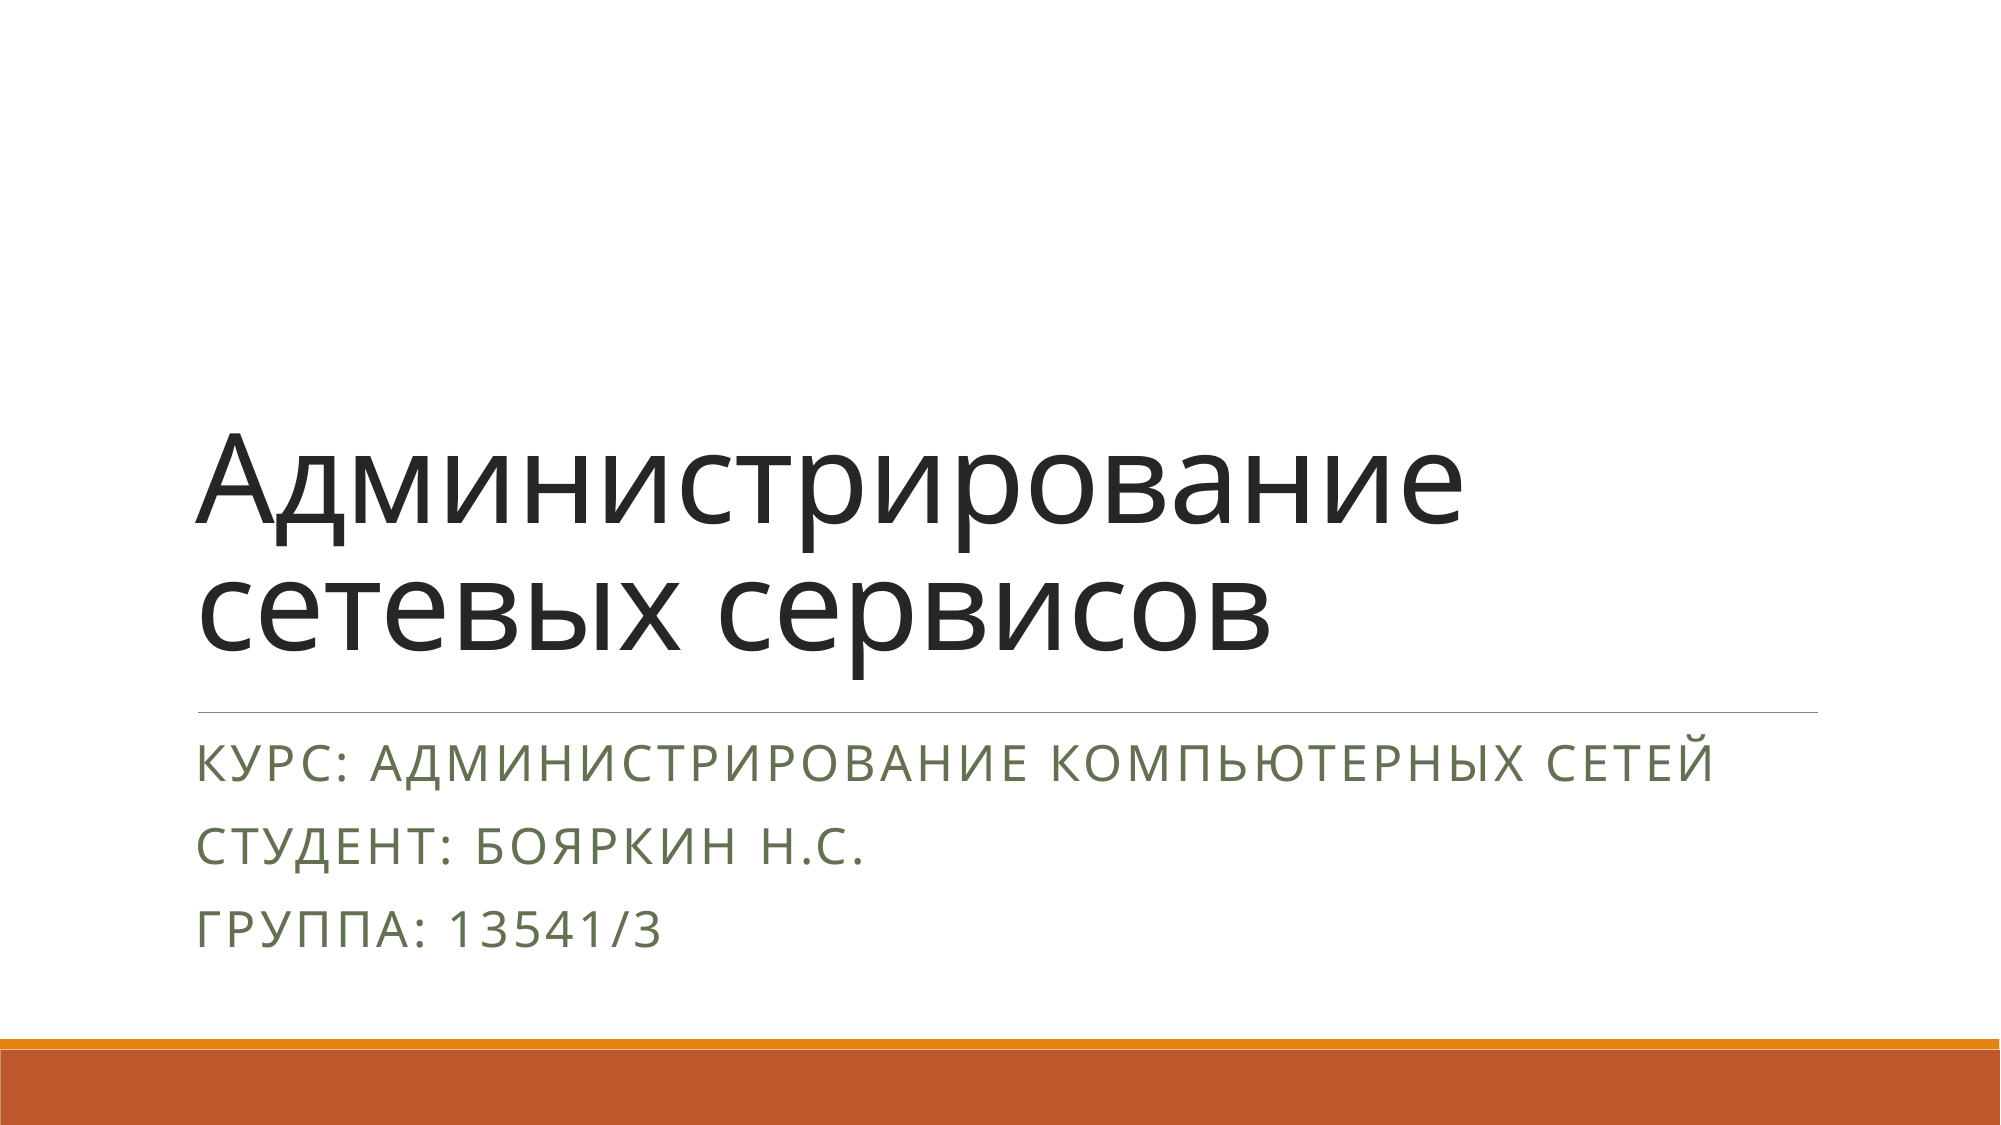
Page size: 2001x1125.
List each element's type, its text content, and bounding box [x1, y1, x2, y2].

title Администрирование сетевых сервисов [180, 124, 1830, 684]
subtitle Курс: Администрирование компьютерных сетей Студент: Бояркин Н.с. ГРУППА: 13541/3 [180, 730, 1831, 971]
